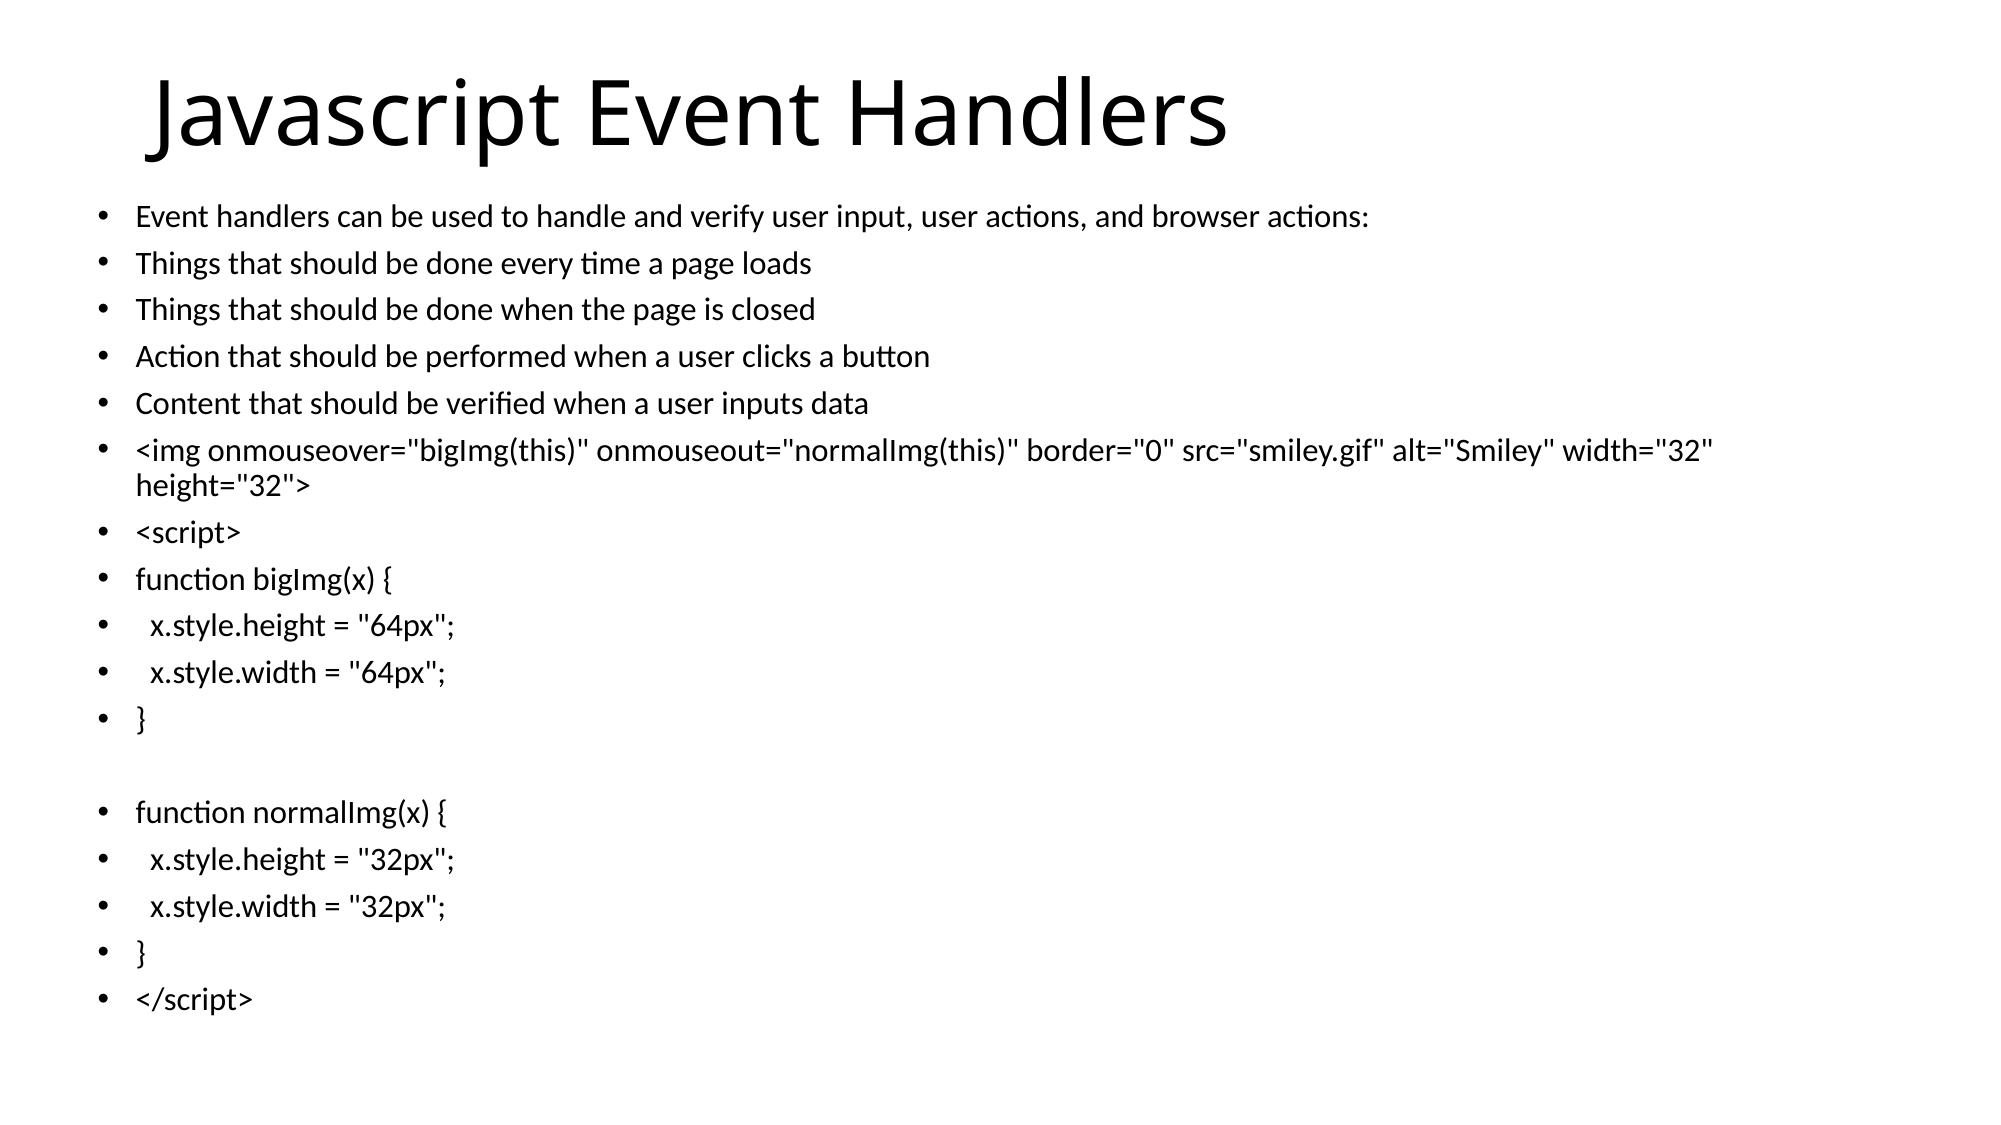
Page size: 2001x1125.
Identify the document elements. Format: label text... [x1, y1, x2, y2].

title Javascript Event Handlers [137, 59, 1863, 174]
list Event handlers can be used to handle and verify user input, user actions, and browser actions: Things that should be done every time a page loads Things that should be done when the page is closed Action that should be performed when a user clicks a button Content that should be verified when a user inputs data <img onmouseover="bigImg(this)" onmouseout="normalImg(this)" border="0" src="smiley.gif" alt="Smiley" width="32" height="32"> <script> function bigImg(x) { x.style.height = "64px"; x.style.width = "64px"; } function normalImg(x) { x.style.height = "32px"; x.style.width = "32px"; } </script> [82, 191, 1808, 1029]
